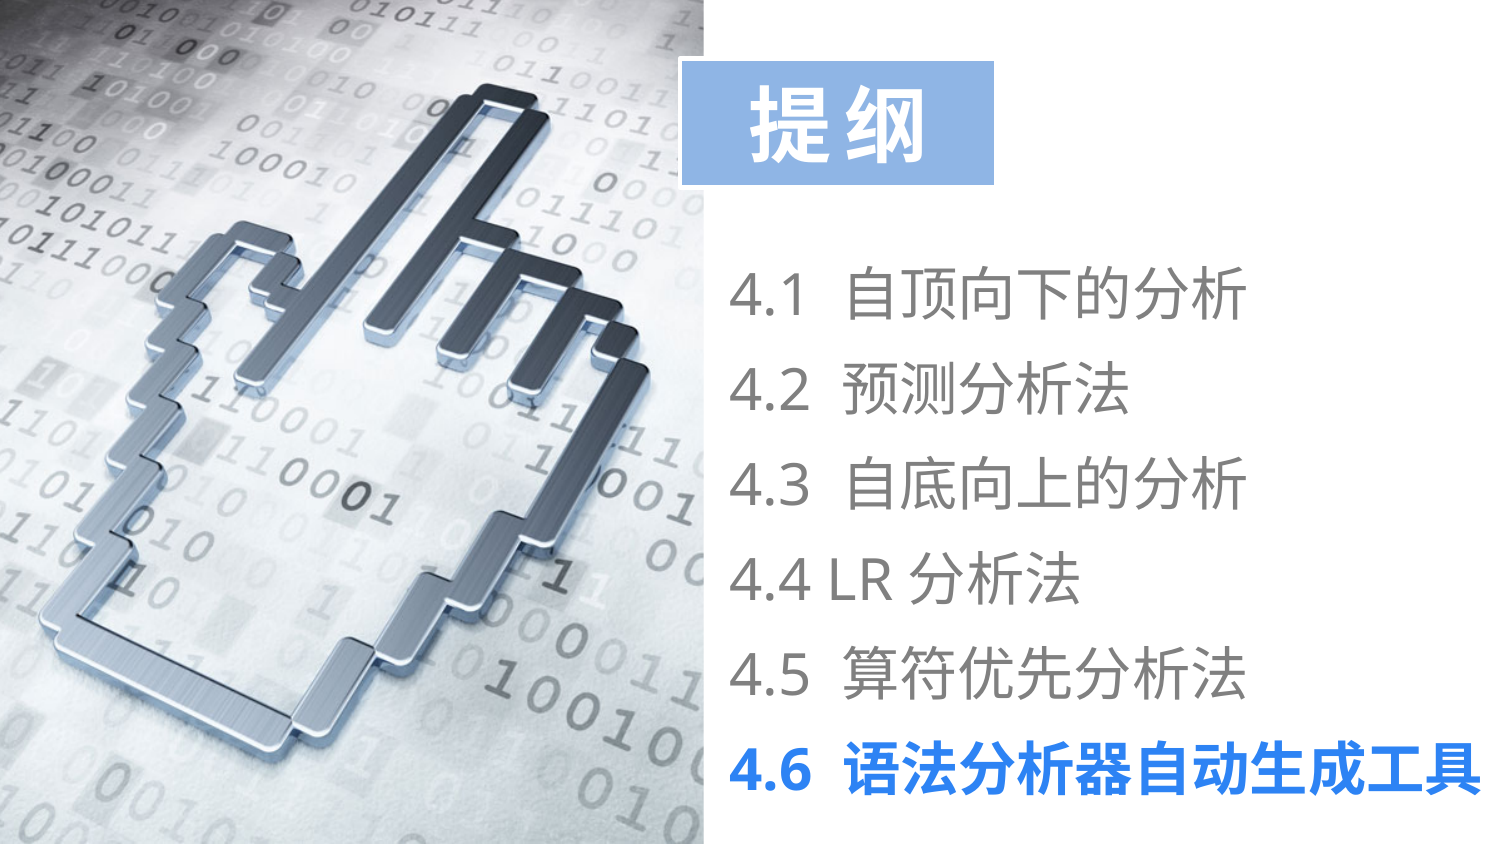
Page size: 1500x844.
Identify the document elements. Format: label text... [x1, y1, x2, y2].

list 4.1 自顶向下的分析 4.2 预测分析法 4.3 自底向上的分析 4.4 LR分析法 4.5 算符优先分析法 4.6 语法分析器自动生成工具 [714, 233, 1500, 812]
text_box 提纲 [708, 57, 997, 189]
picture [0, 0, 704, 844]
